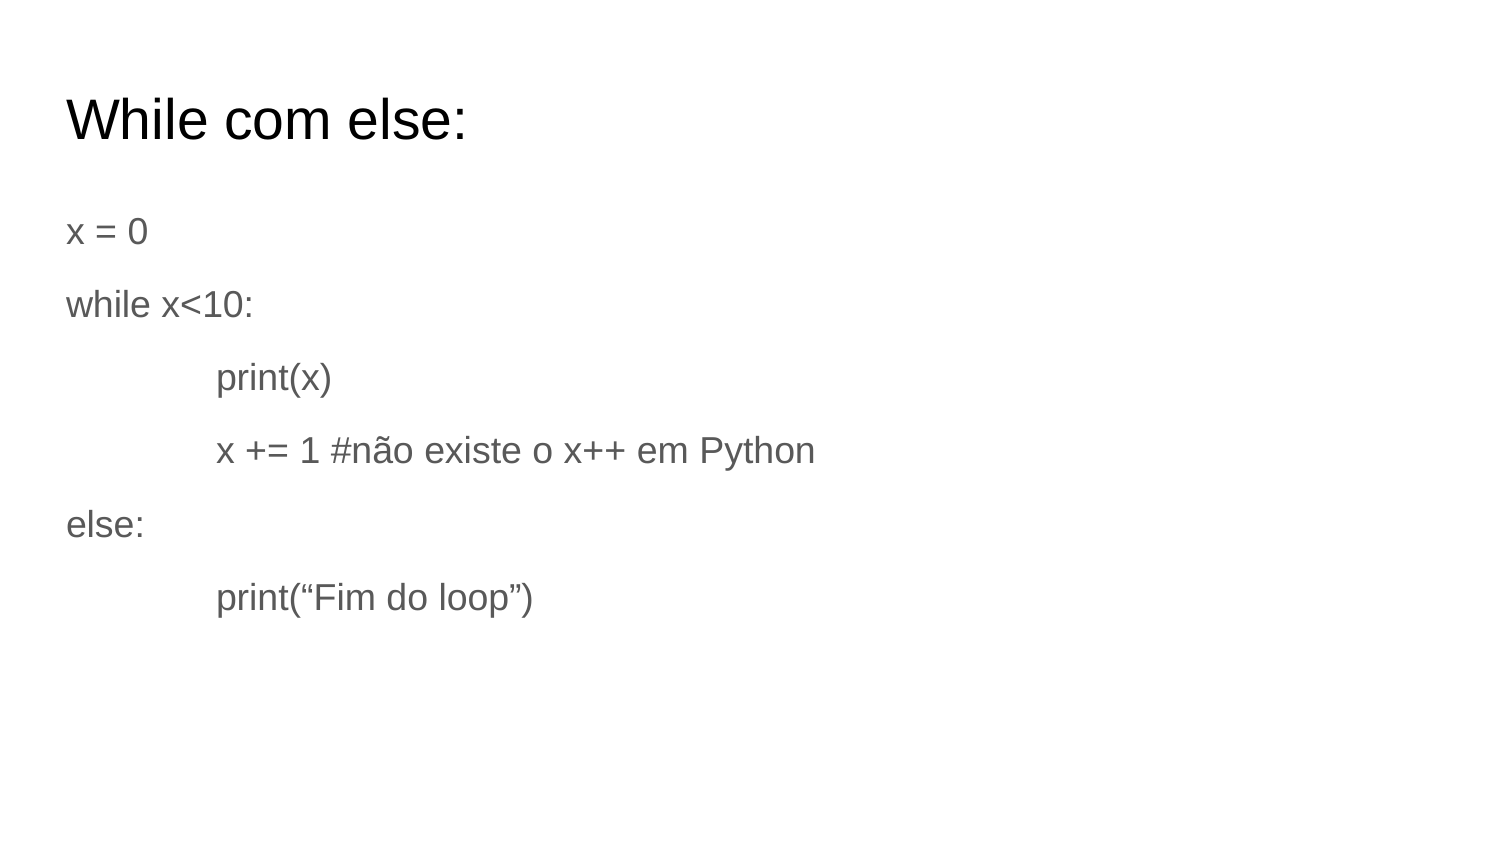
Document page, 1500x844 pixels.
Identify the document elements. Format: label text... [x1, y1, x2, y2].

title While com else: [51, 72, 1449, 167]
list x = 0 while x<10: print(x) x += 1 #não existe o x++ em Python else: print(“Fim do loop”) [51, 189, 1449, 750]
